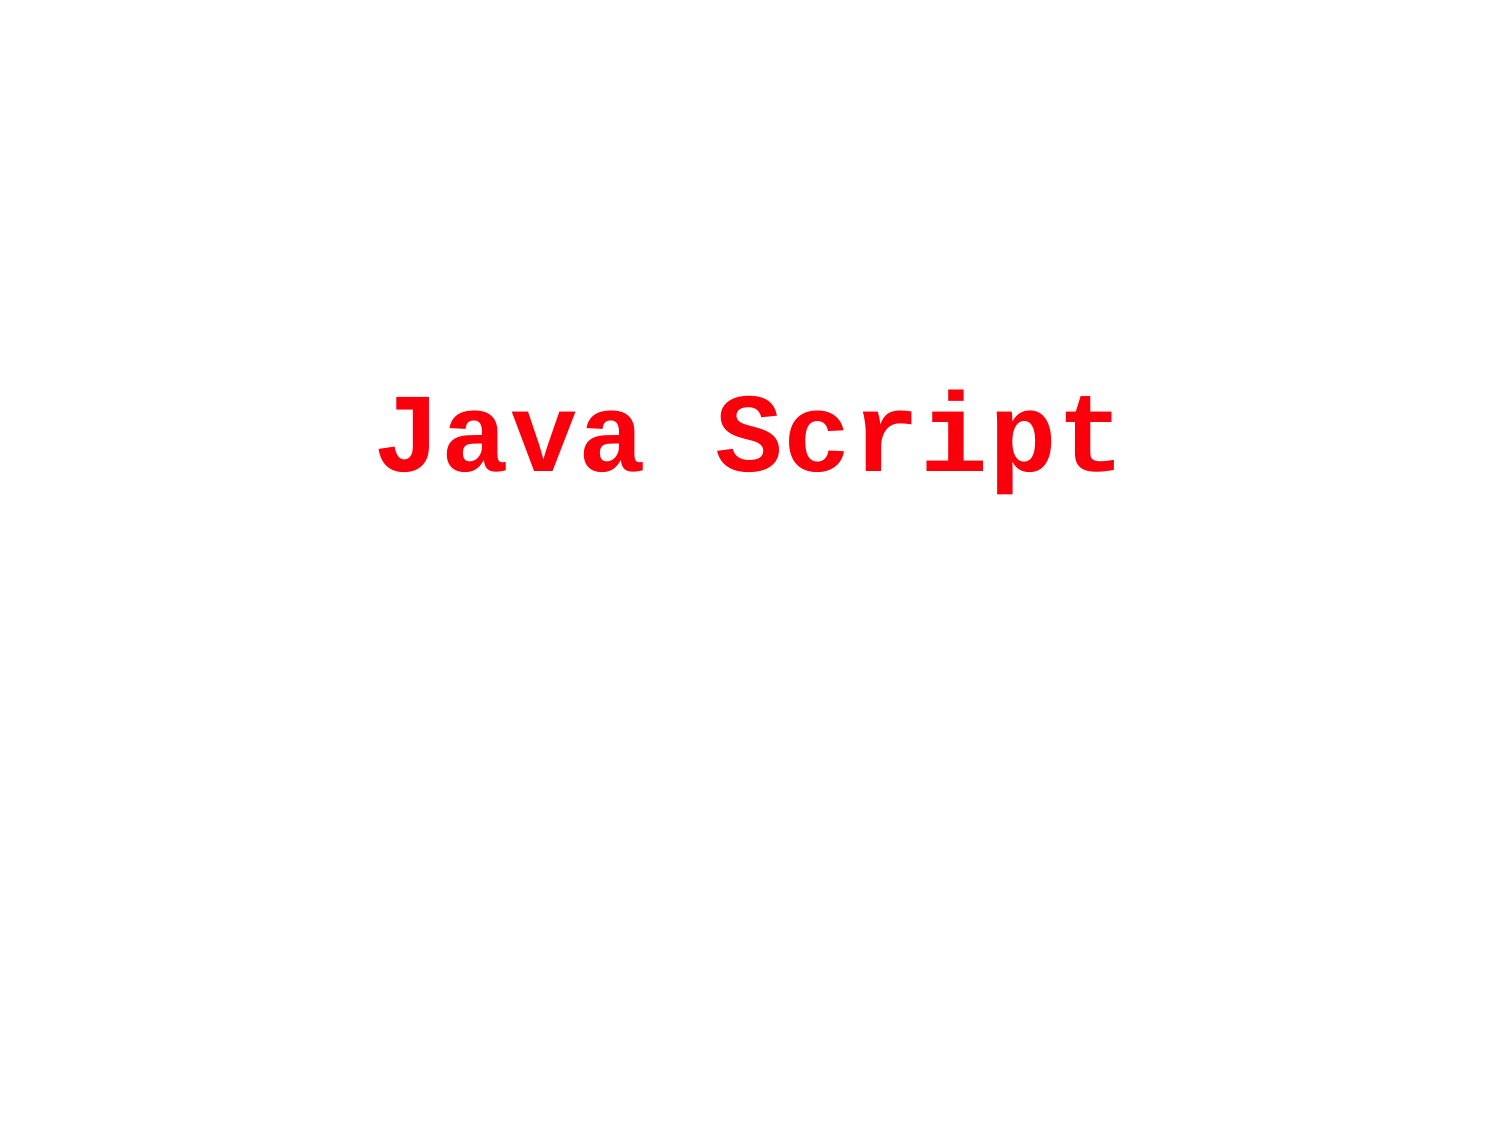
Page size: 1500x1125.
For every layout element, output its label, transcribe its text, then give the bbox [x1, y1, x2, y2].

title Java Script [29, 160, 1471, 693]
